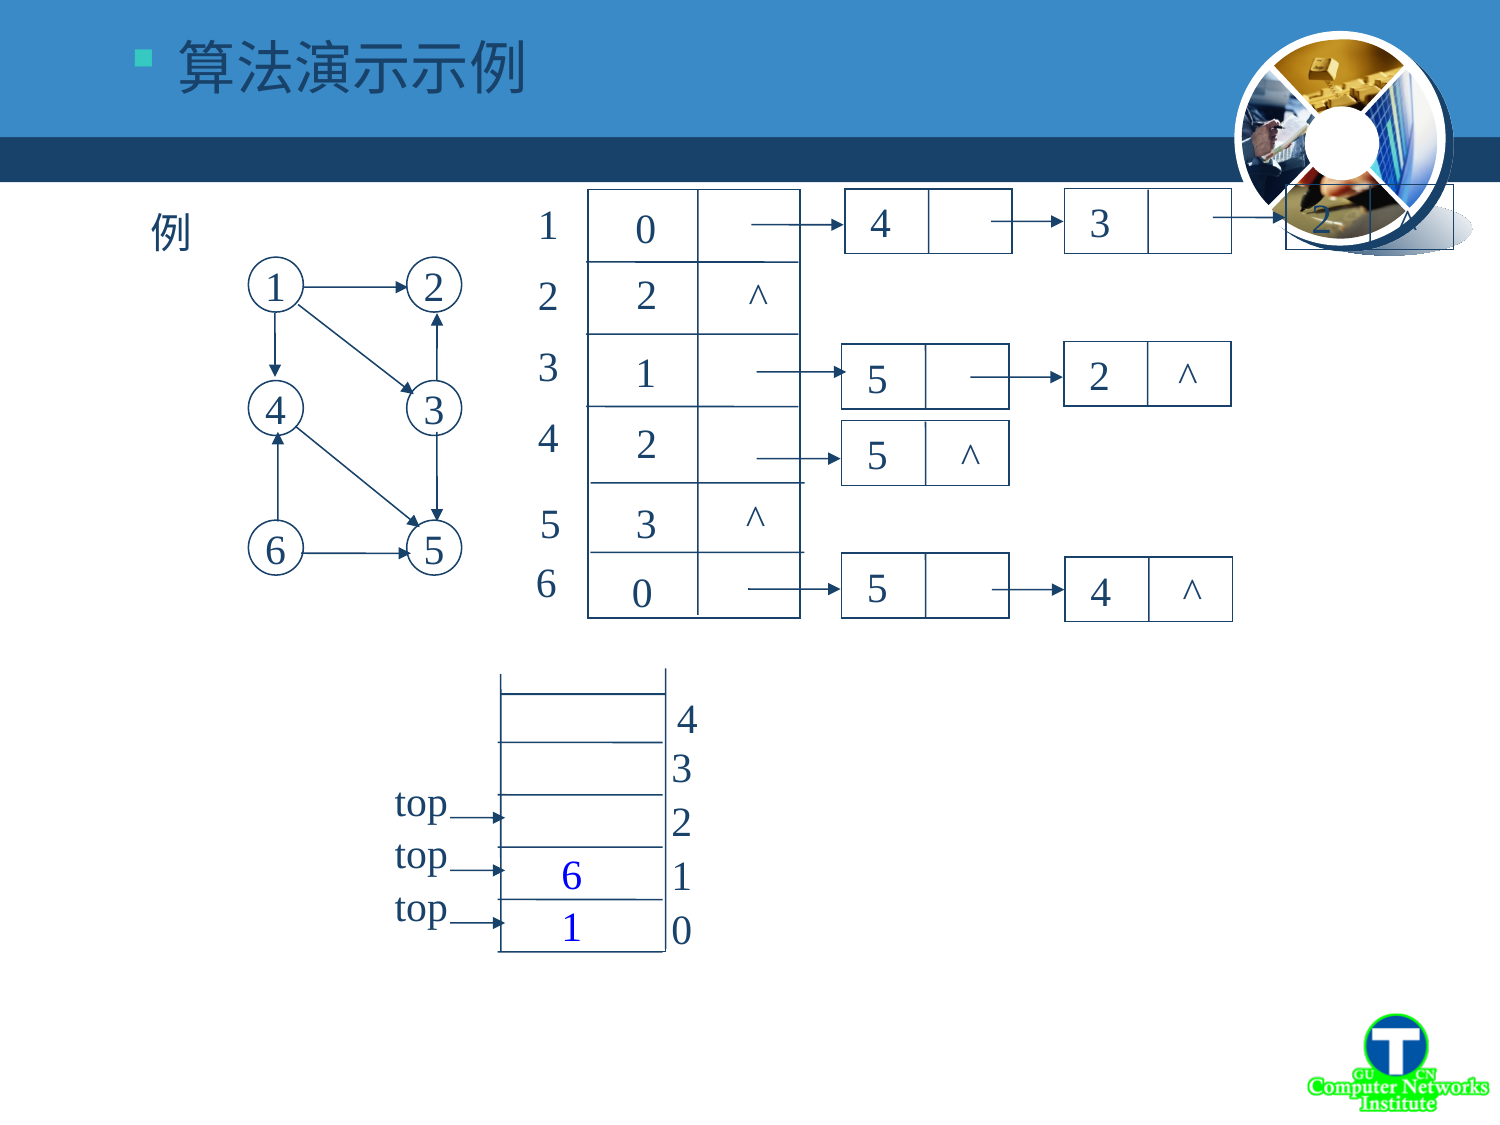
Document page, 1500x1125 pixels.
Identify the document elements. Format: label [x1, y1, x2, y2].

text_box [1454, 128, 1458, 138]
text_box [520, 127, 1454, 624]
picture [1242, 70, 1315, 127]
slide_number [1154, 1023, 1468, 1100]
text_box [515, 128, 520, 138]
picture [1274, 39, 1404, 114]
text_box [135, 198, 462, 576]
picture [1365, 69, 1436, 127]
text_box [379, 668, 731, 961]
picture [1305, 1011, 1491, 1115]
list [40, 23, 644, 116]
